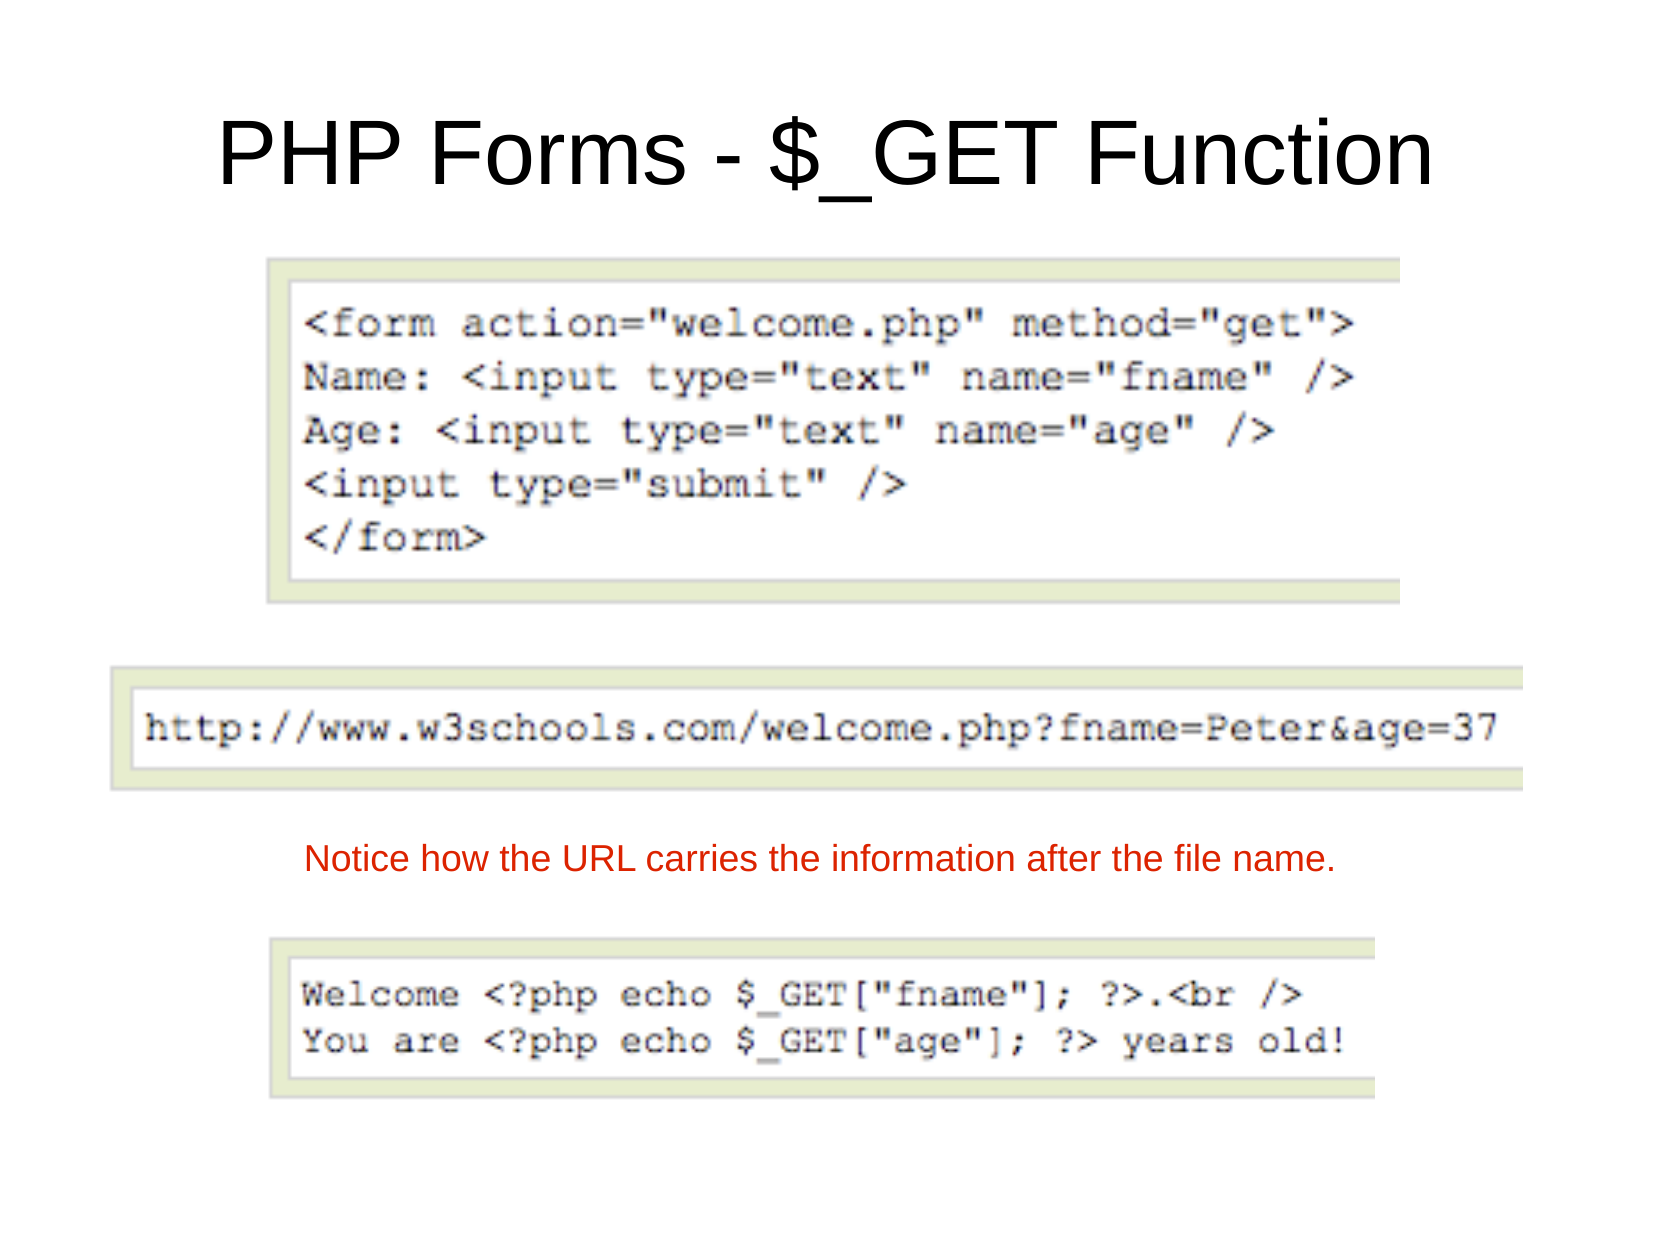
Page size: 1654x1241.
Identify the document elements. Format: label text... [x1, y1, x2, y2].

picture [98, 657, 1523, 802]
picture [257, 926, 1376, 1112]
text_box Notice how the URL carries the information after the file name. [221, 829, 1419, 888]
picture [256, 241, 1400, 623]
title PHP Forms - $_GET Function [82, 49, 1571, 257]
